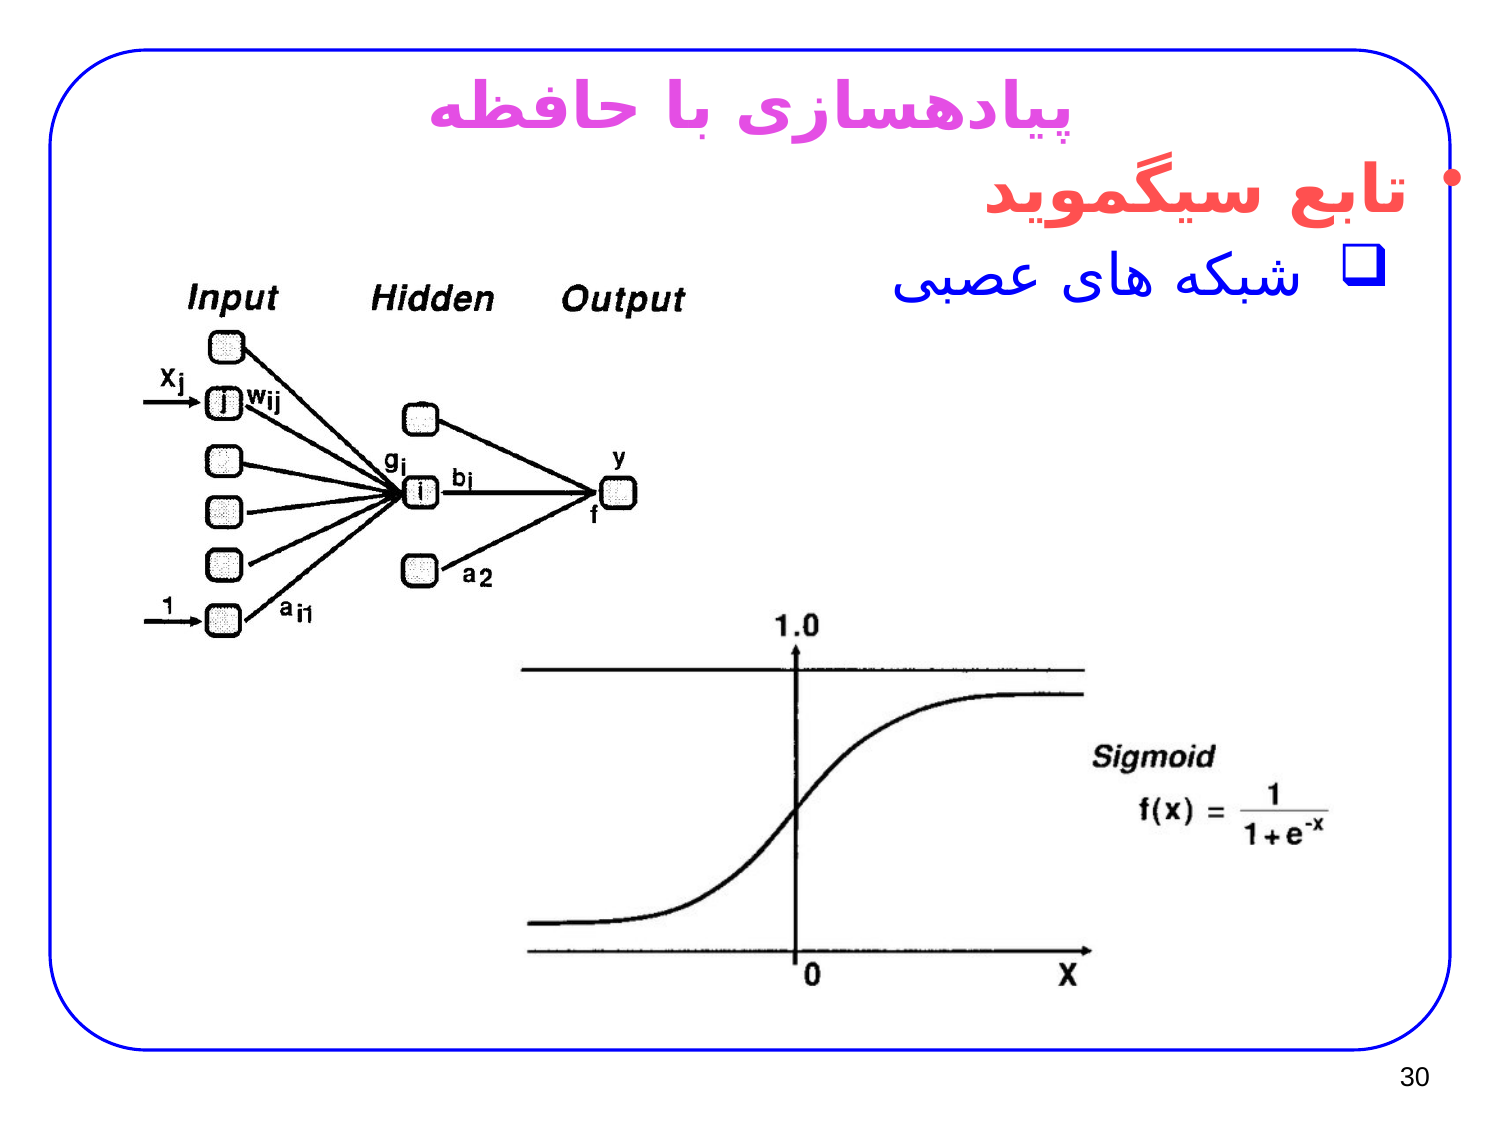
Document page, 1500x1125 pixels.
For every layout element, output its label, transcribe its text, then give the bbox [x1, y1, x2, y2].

picture [135, 276, 1334, 996]
list تابع سیگموید شبکه های عصبی [844, 137, 1483, 646]
slide_number 30 [1351, 1047, 1444, 1104]
title پیاده­سازی با حافظه [113, 66, 1389, 140]
